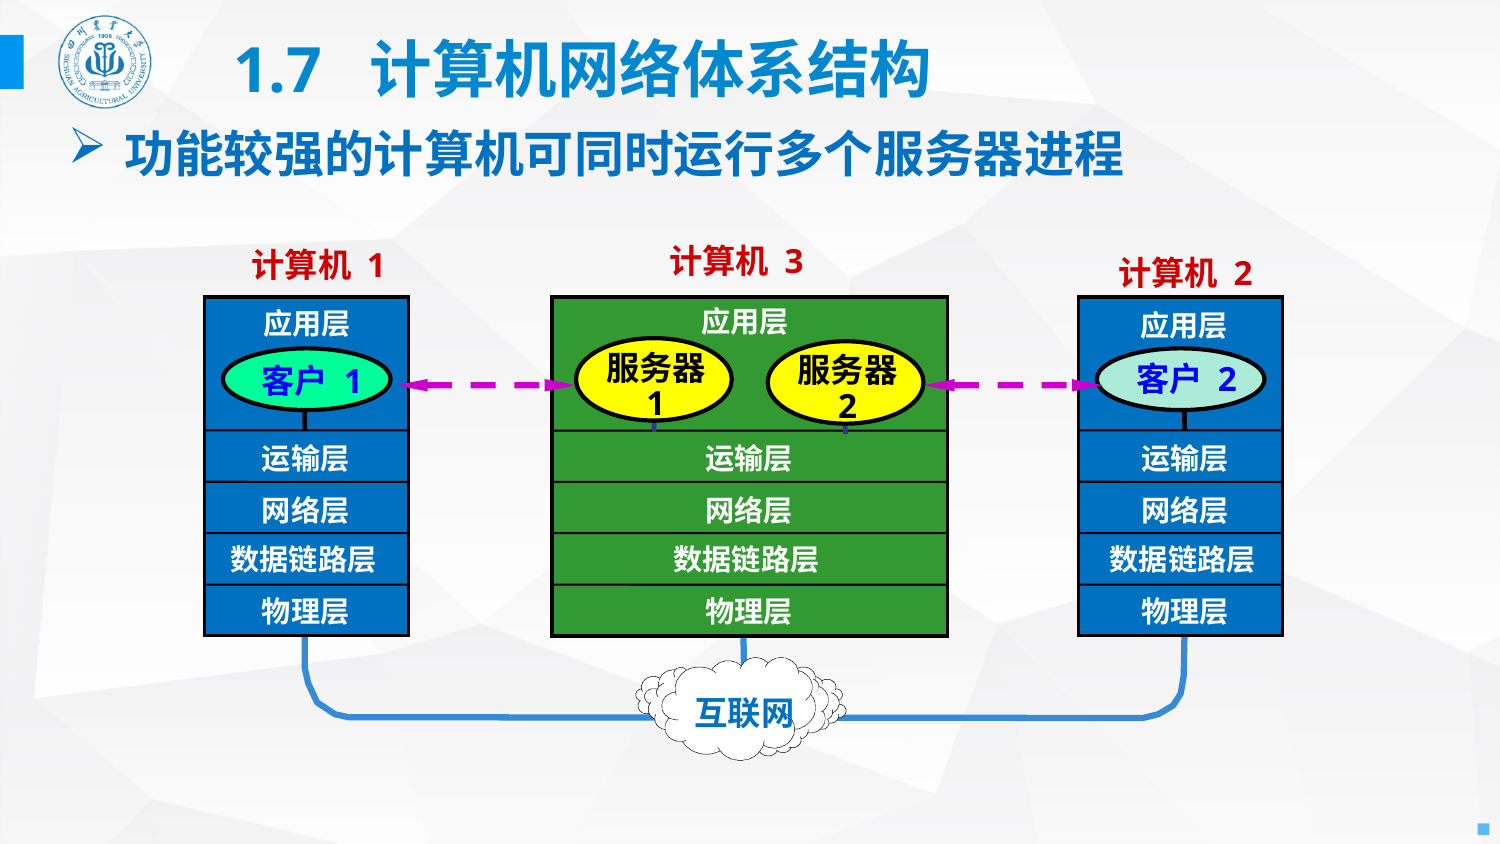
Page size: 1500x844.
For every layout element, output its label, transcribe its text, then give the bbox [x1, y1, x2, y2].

text_box [1476, 821, 1491, 837]
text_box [204, 236, 1283, 719]
picture [0, 0, 1500, 844]
title 1.7 计算机网络体系结构 [218, 20, 1436, 114]
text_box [632, 654, 849, 765]
text_box 功能较强的计算机可同时运行多个服务器进程 [53, 114, 1436, 190]
